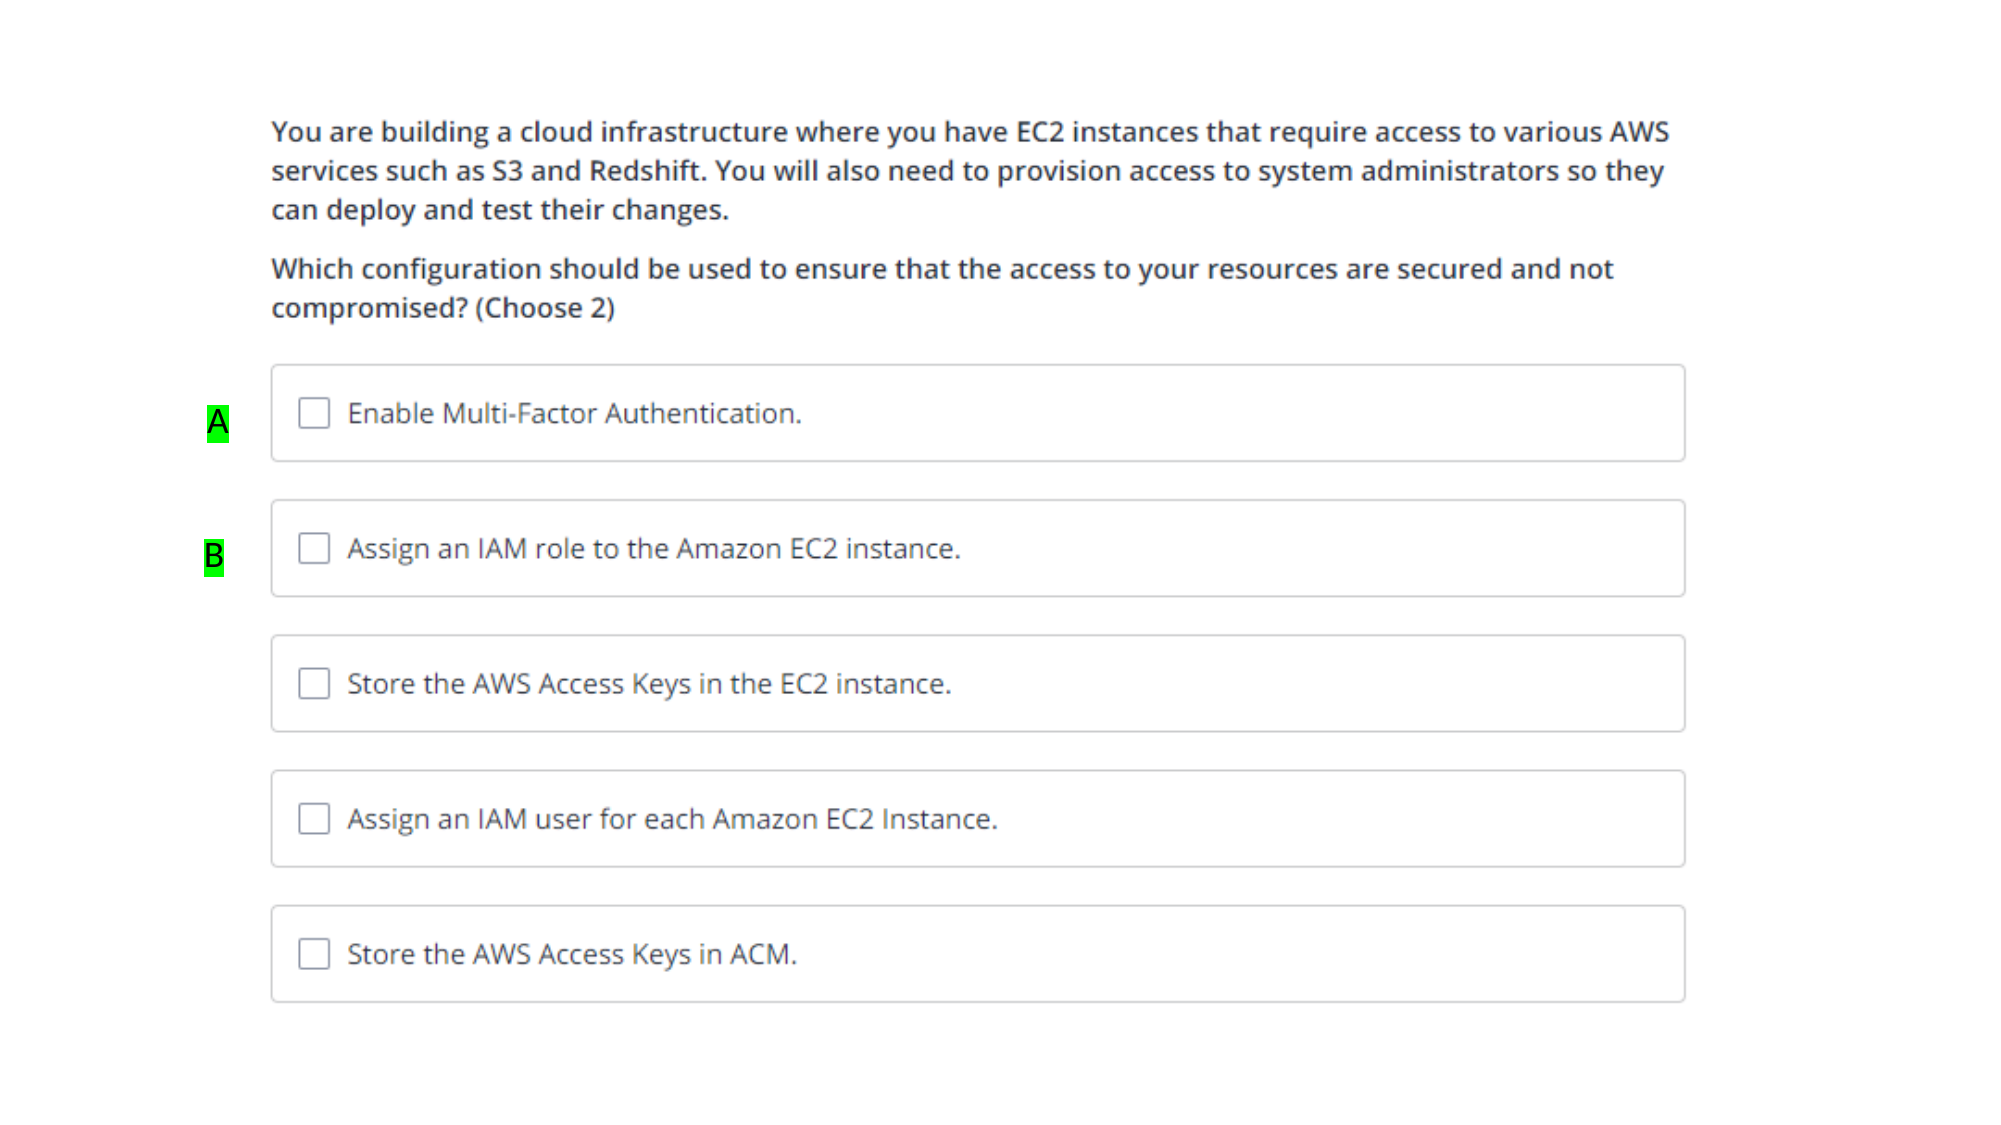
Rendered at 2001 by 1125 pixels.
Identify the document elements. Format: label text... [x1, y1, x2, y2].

text_box A [192, 388, 244, 449]
picture [259, 105, 1740, 1020]
text_box B [189, 522, 240, 583]
